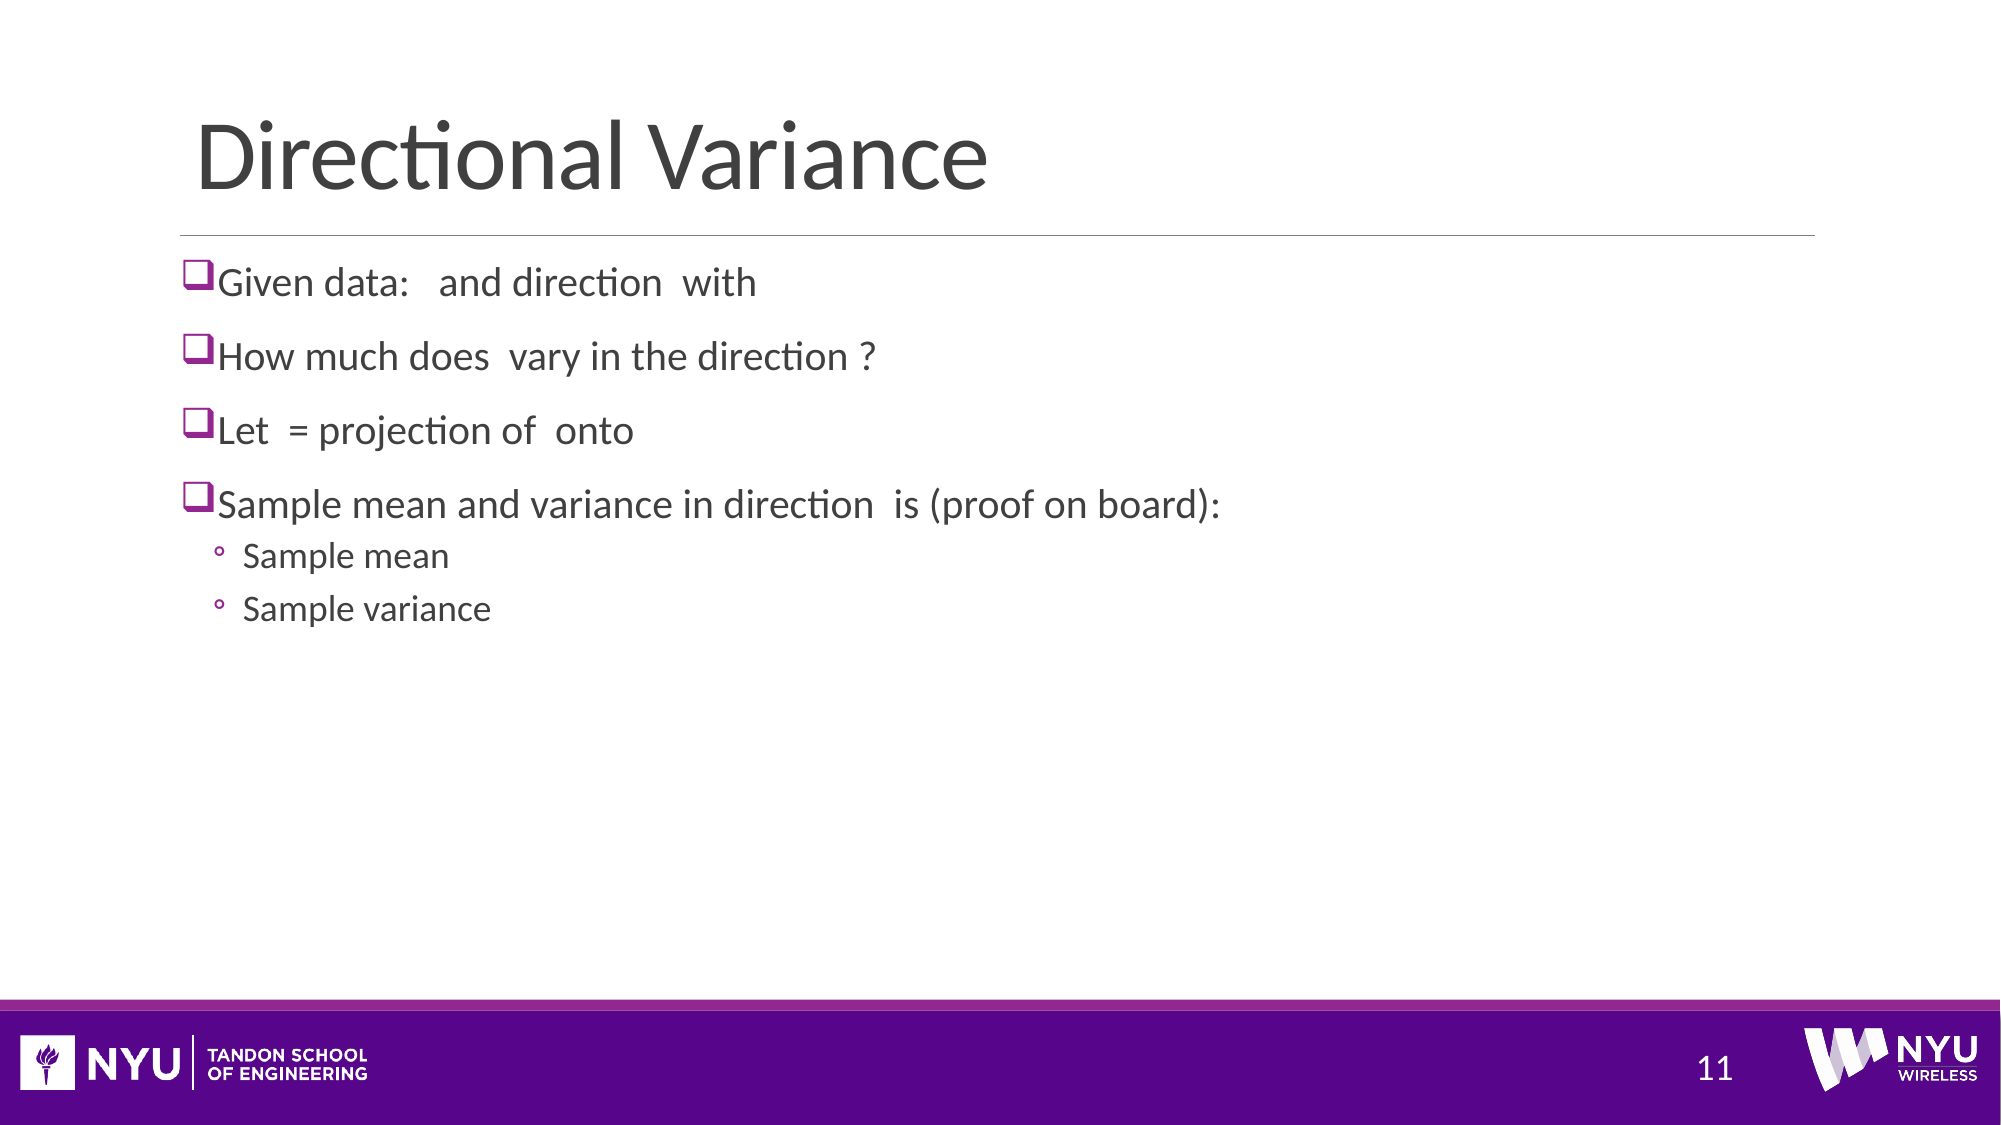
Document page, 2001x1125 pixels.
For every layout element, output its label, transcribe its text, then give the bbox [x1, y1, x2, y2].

title Directional Variance [180, 47, 1830, 218]
slide_number 11 [1533, 1035, 1749, 1096]
